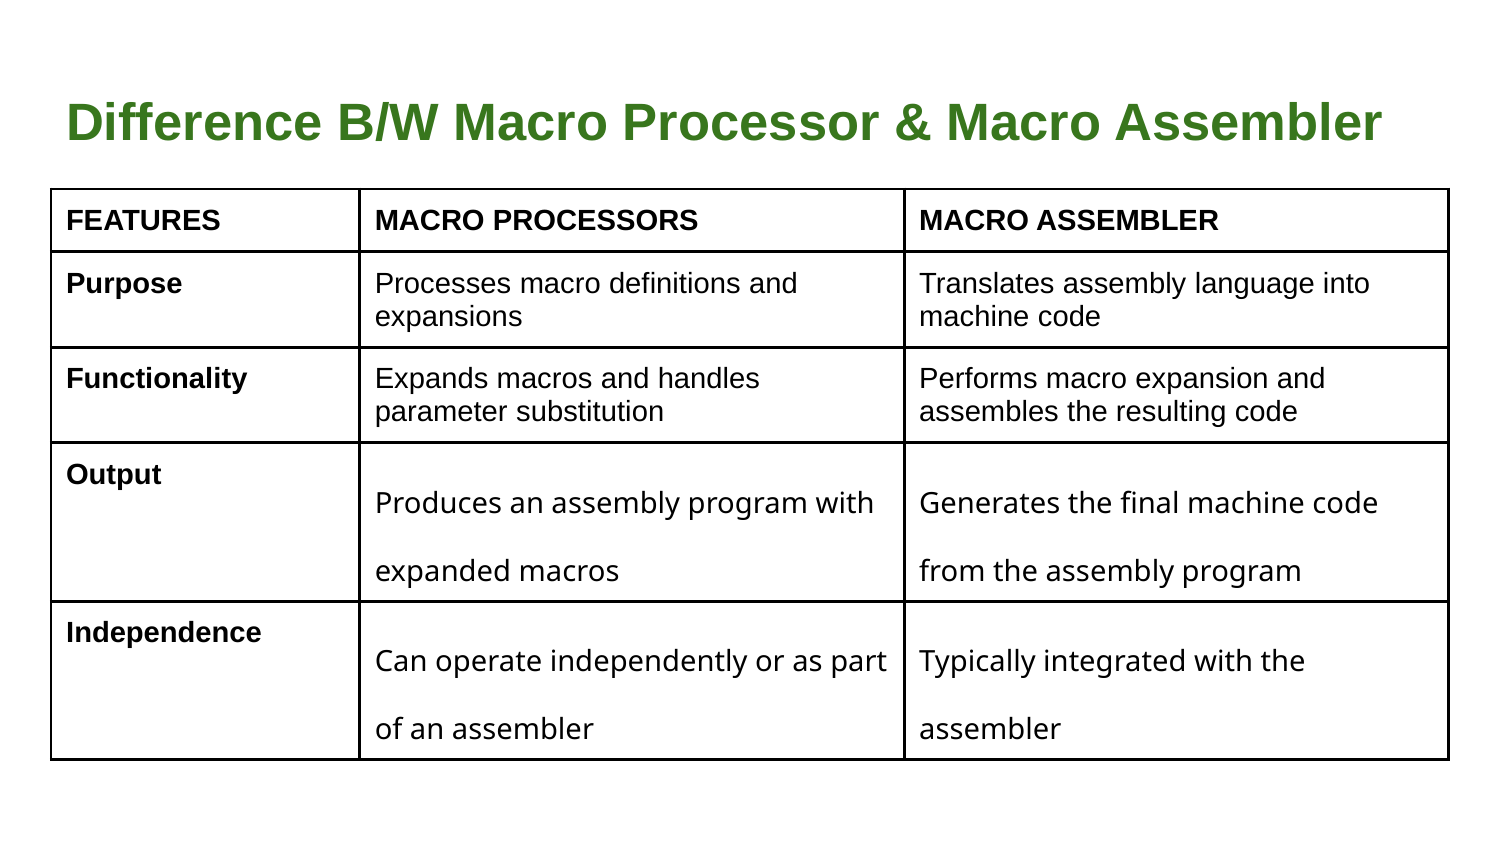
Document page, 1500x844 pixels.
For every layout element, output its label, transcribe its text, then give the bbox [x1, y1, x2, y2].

table_cell Purpose [52, 253, 358, 346]
table_cell Generates the final machine code from the assembly program [906, 444, 1447, 600]
title Difference B/W Macro Processor & Macro Assembler [51, 72, 1449, 167]
table_cell Output [52, 444, 358, 600]
table_cell Can operate independently or as part of an assembler [361, 603, 903, 758]
table_cell Performs macro expansion and assembles the resulting code [906, 349, 1447, 441]
table_cell Translates assembly language into machine code [906, 253, 1447, 346]
table_cell Expands macros and handles parameter substitution [361, 349, 903, 441]
table_cell Typically integrated with the assembler [906, 603, 1447, 758]
table_header MACRO ASSEMBLER [906, 190, 1447, 250]
table_header FEATURES [52, 190, 358, 250]
table_cell Processes macro definitions and expansions [361, 253, 903, 346]
table_header MACRO PROCESSORS [361, 190, 903, 250]
table_cell Produces an assembly program with expanded macros [361, 444, 903, 600]
table_cell Independence [52, 603, 358, 758]
table_cell Functionality [52, 349, 358, 441]
